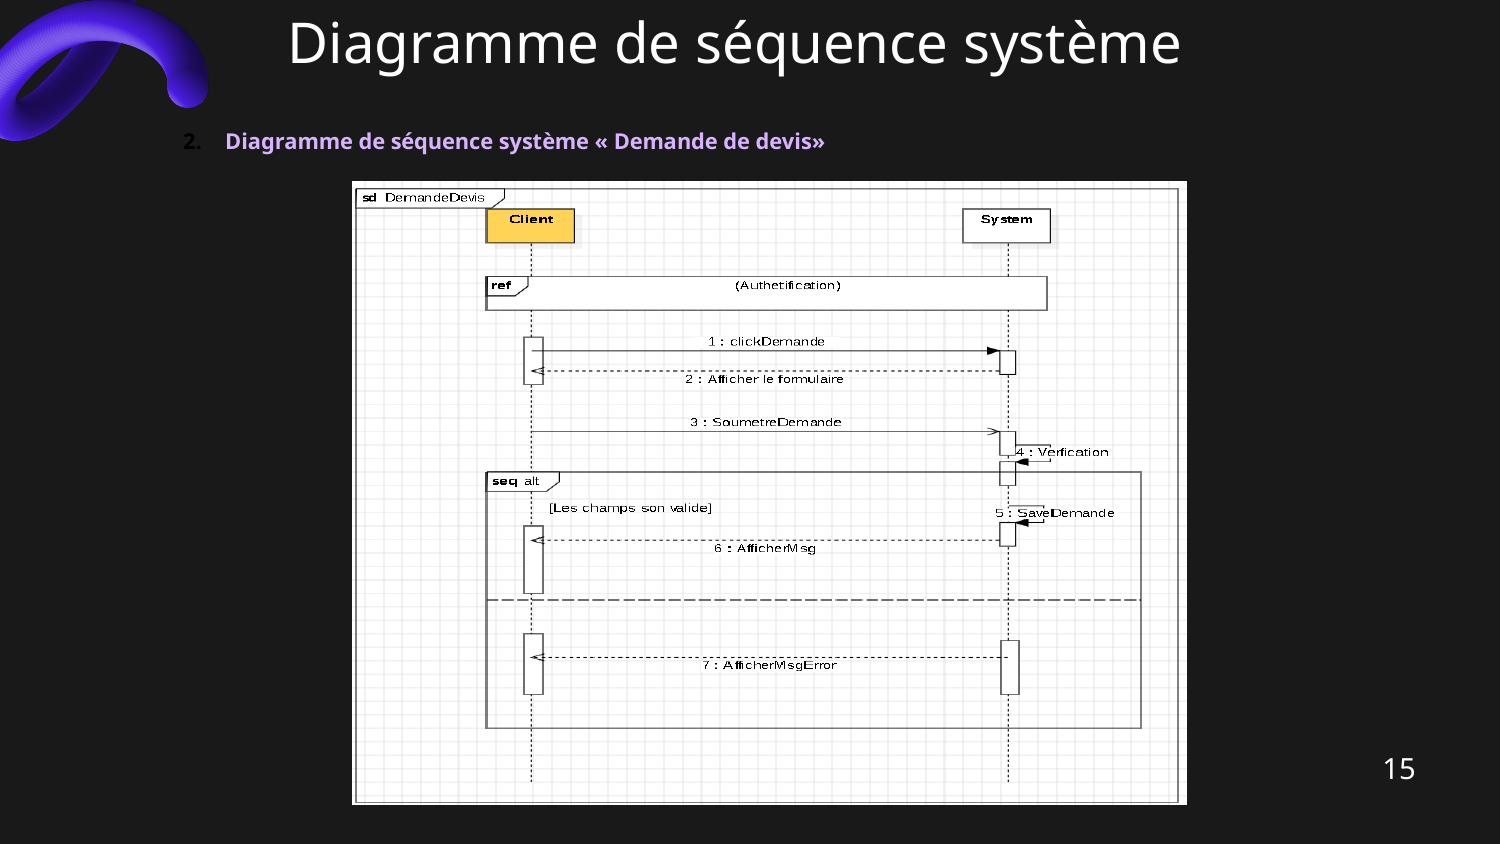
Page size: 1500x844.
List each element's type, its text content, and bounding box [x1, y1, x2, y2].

picture [0, 0, 269, 230]
picture [352, 181, 1187, 806]
text_box 15 [1318, 703, 1480, 832]
text_box Diagramme de séquence système [273, 0, 1292, 83]
text_box Diagramme de séquence système « Demande de devis» [112, 107, 841, 162]
